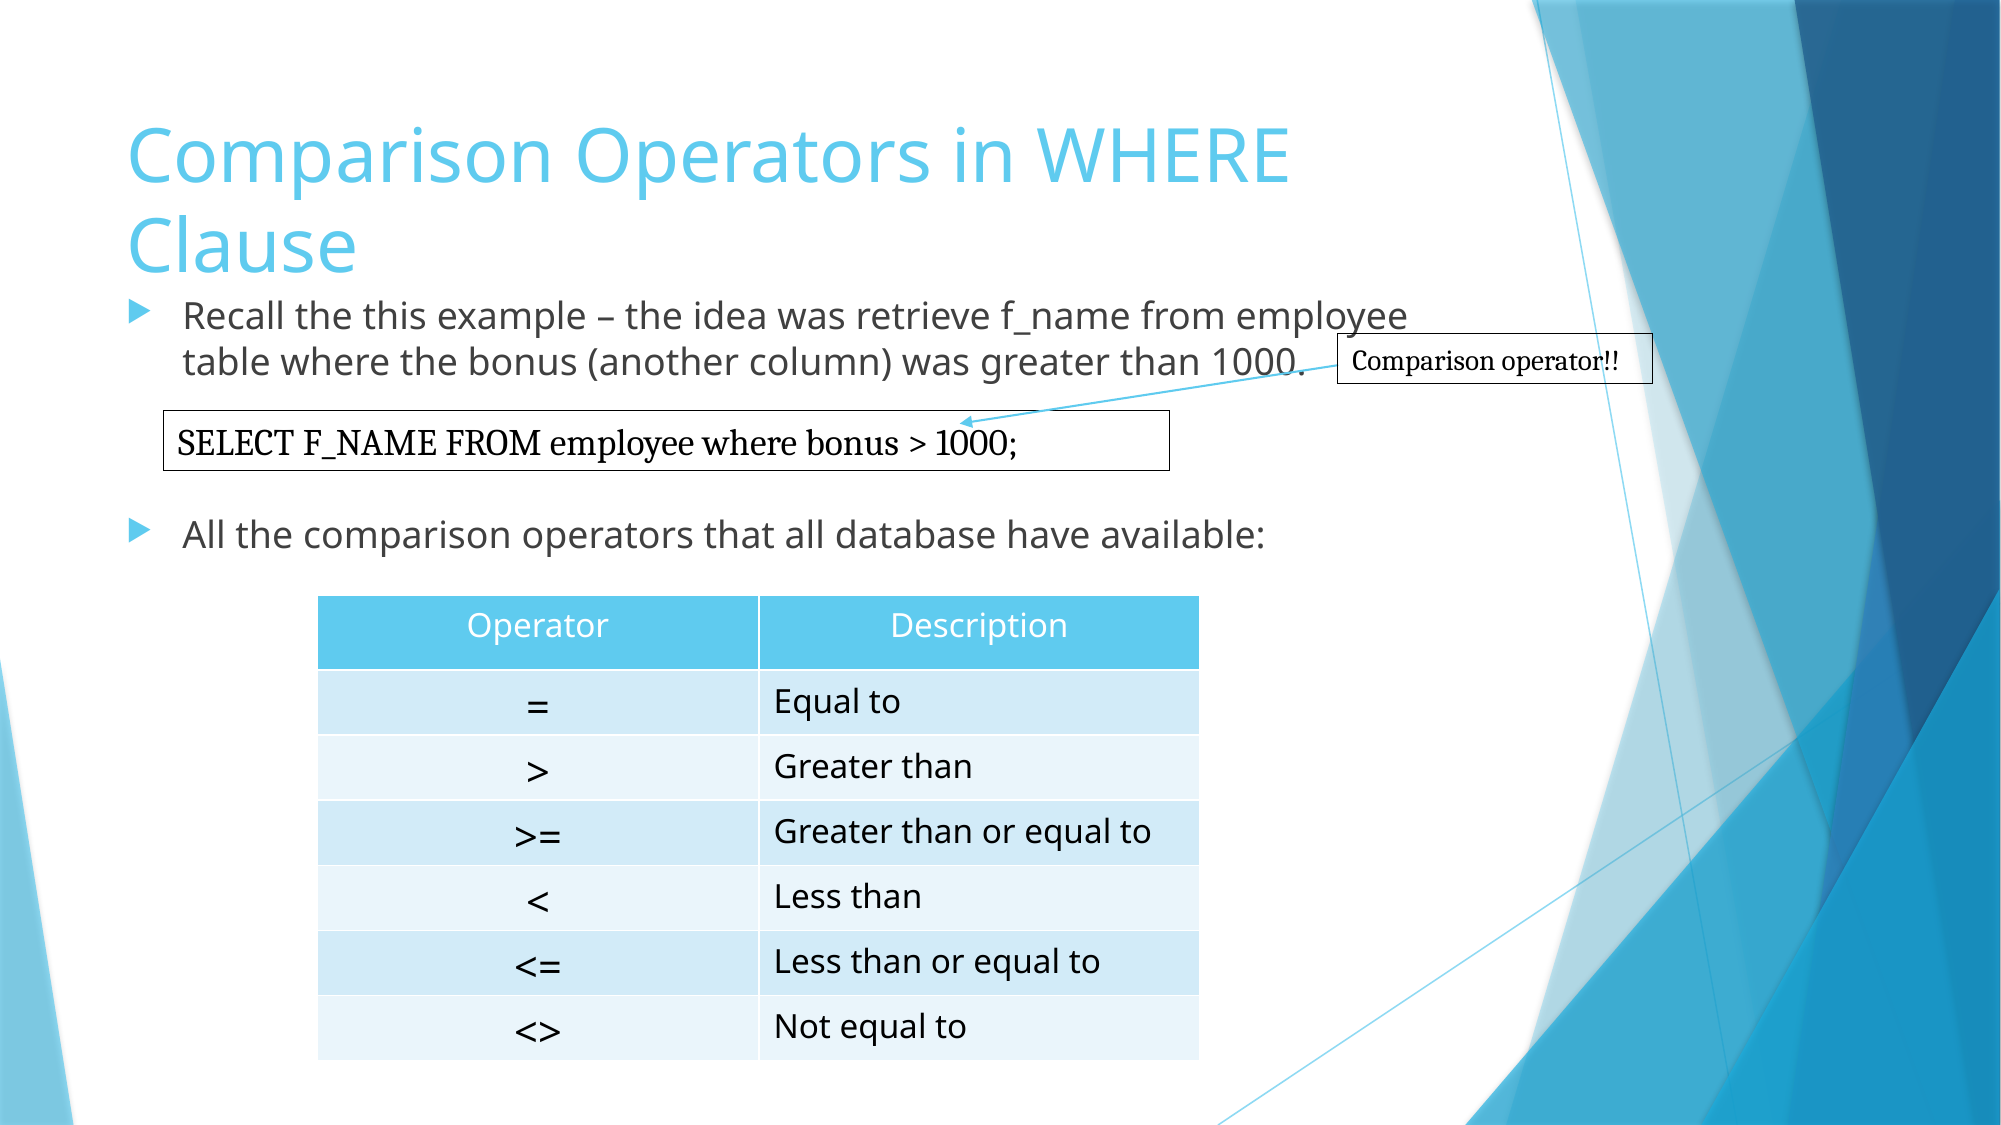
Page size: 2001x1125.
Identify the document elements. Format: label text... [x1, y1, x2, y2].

table_cell >= [318, 801, 758, 865]
table_header Description [760, 596, 1199, 669]
table_cell < [318, 866, 758, 930]
table_cell Greater than or equal to [760, 801, 1199, 865]
table_cell > [318, 736, 758, 799]
table_cell Greater than [760, 736, 1199, 799]
table_cell <= [318, 931, 758, 995]
list All the comparison operators that all database have available: [111, 504, 1522, 592]
table_cell = [318, 671, 758, 734]
title Comparison Operators in WHERE Clause [111, 99, 1522, 284]
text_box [959, 364, 1338, 425]
table_cell <> [318, 996, 758, 1060]
text_box Recall the this example – the idea was retrieve f_name from employee table where the bonus (another column) was greater than 1000. [111, 284, 1522, 411]
text_box Comparison operator!! [1337, 333, 1653, 384]
table_header Operator [318, 596, 758, 669]
table_cell Equal to [760, 671, 1199, 734]
table_cell Less than or equal to [760, 931, 1199, 995]
table_cell Not equal to [760, 996, 1199, 1060]
text_box SELECT F_NAME FROM employee where bonus > 1000; [163, 410, 1170, 471]
table_cell Less than [760, 866, 1199, 930]
